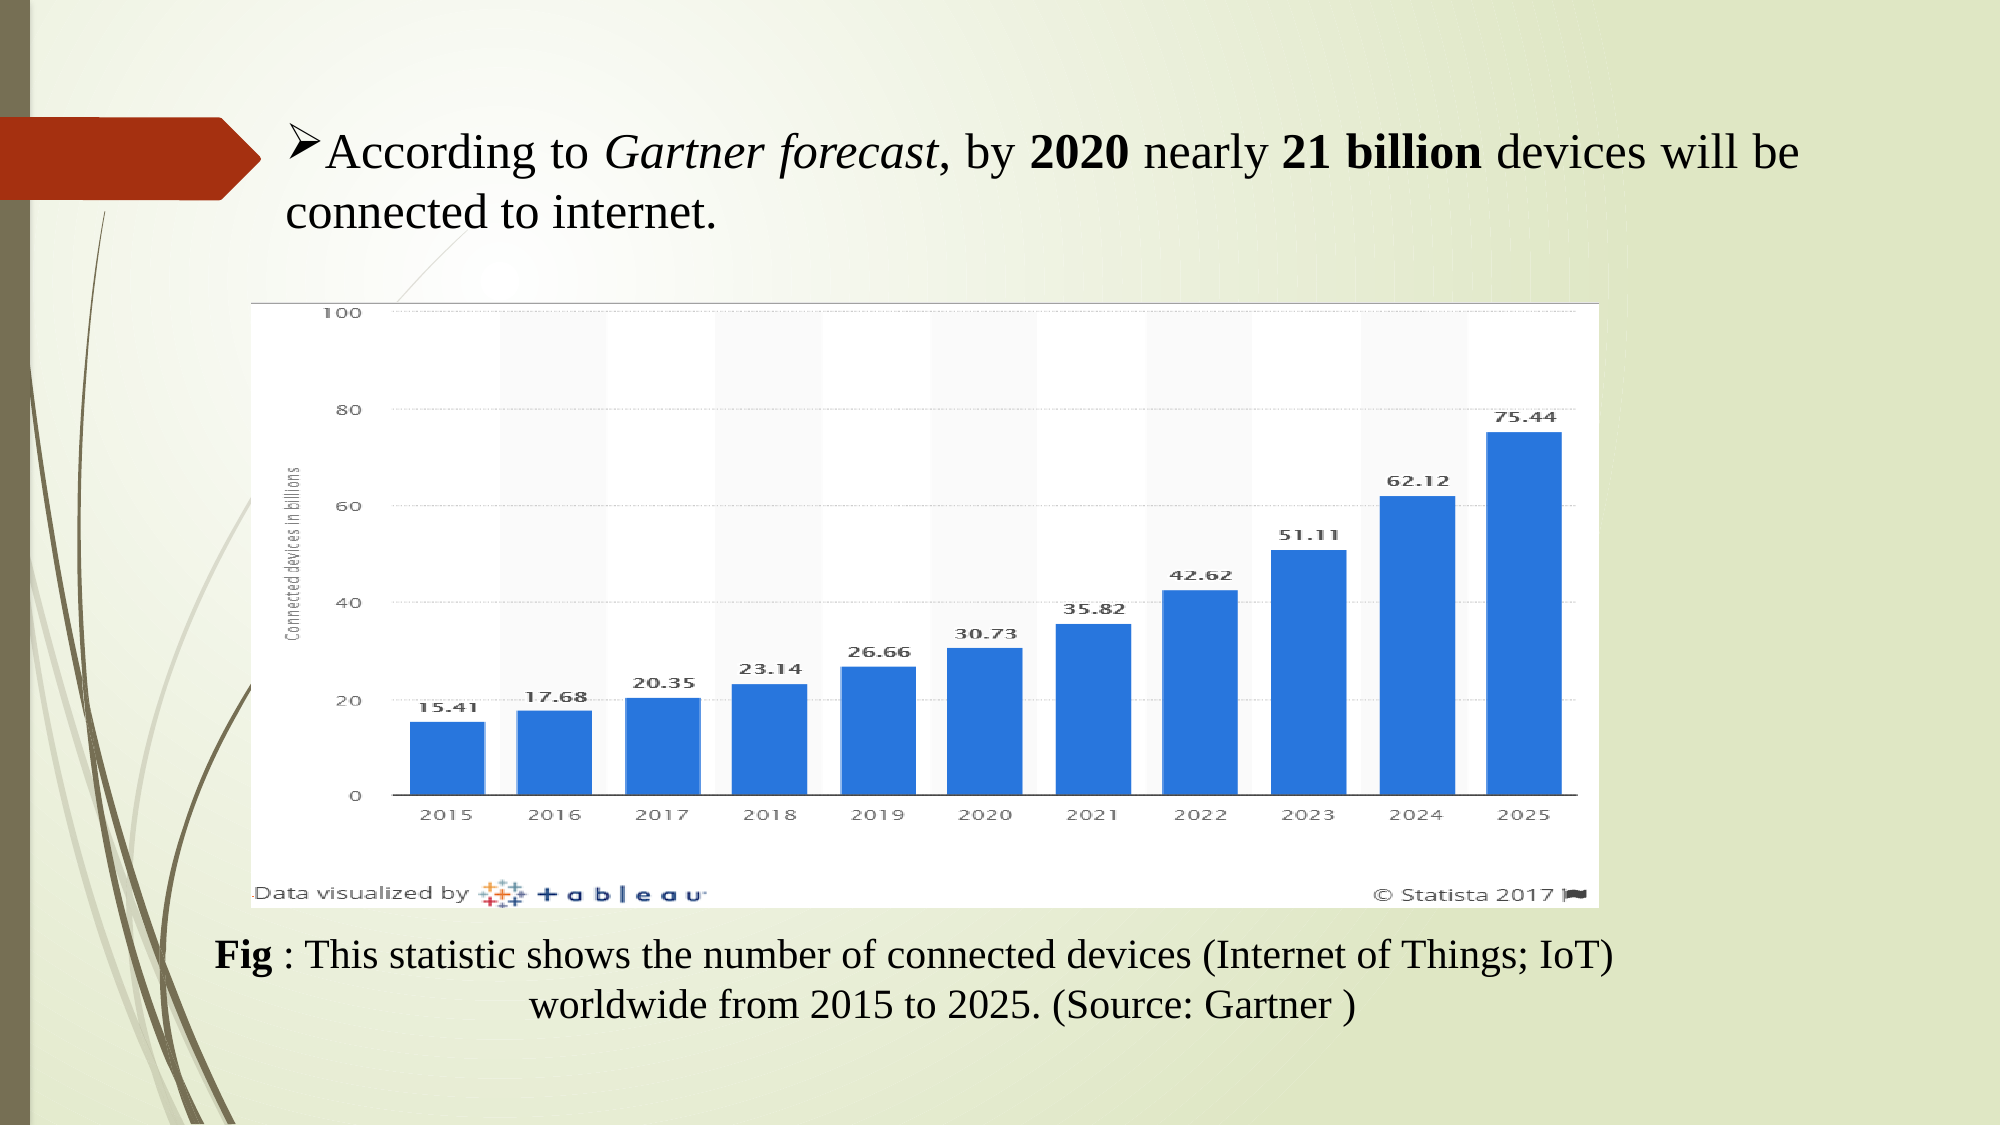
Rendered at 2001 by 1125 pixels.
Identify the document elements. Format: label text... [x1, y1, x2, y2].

text_box According to Gartner forecast, by 2020 nearly 21 billion devices will be connected to internet. [270, 110, 1815, 246]
picture [251, 301, 1599, 909]
list Fig : This statistic shows the number of connected devices (Internet of Things; IoT) worldwide from 2015 to 2025. (Source: Gartner ) [181, 919, 1649, 1045]
